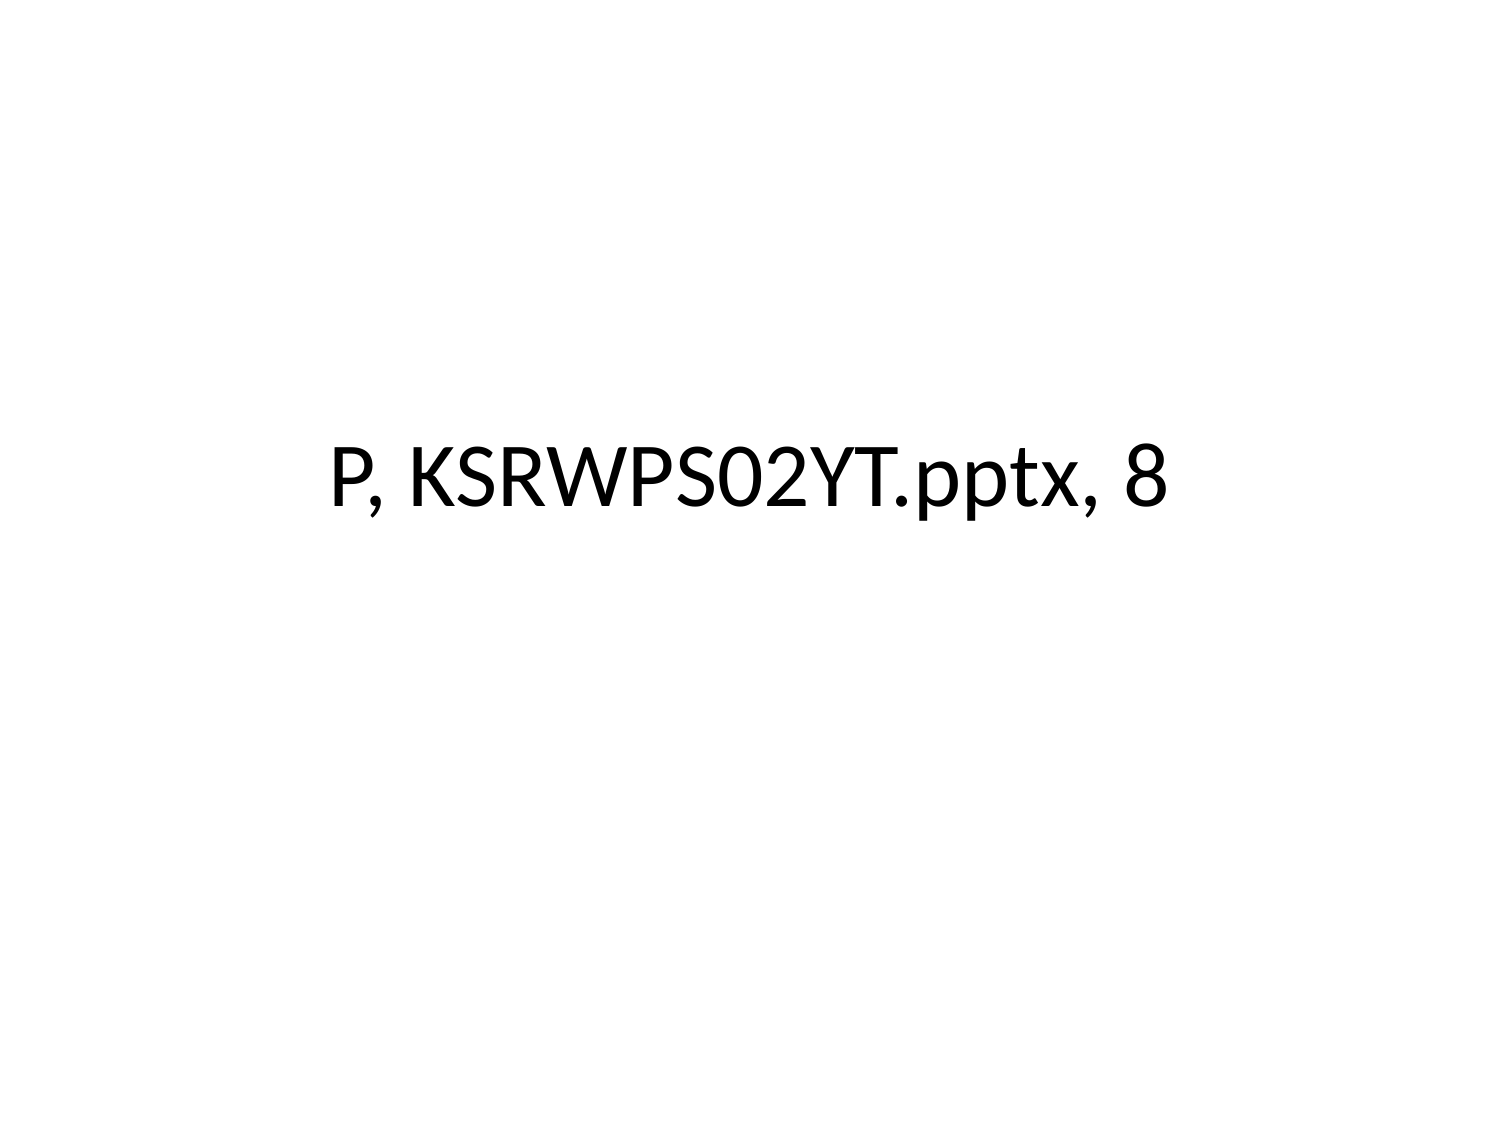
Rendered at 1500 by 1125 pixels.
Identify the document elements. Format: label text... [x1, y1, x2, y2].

title P, KSRWPS02YT.pptx, 8 [112, 349, 1388, 591]
